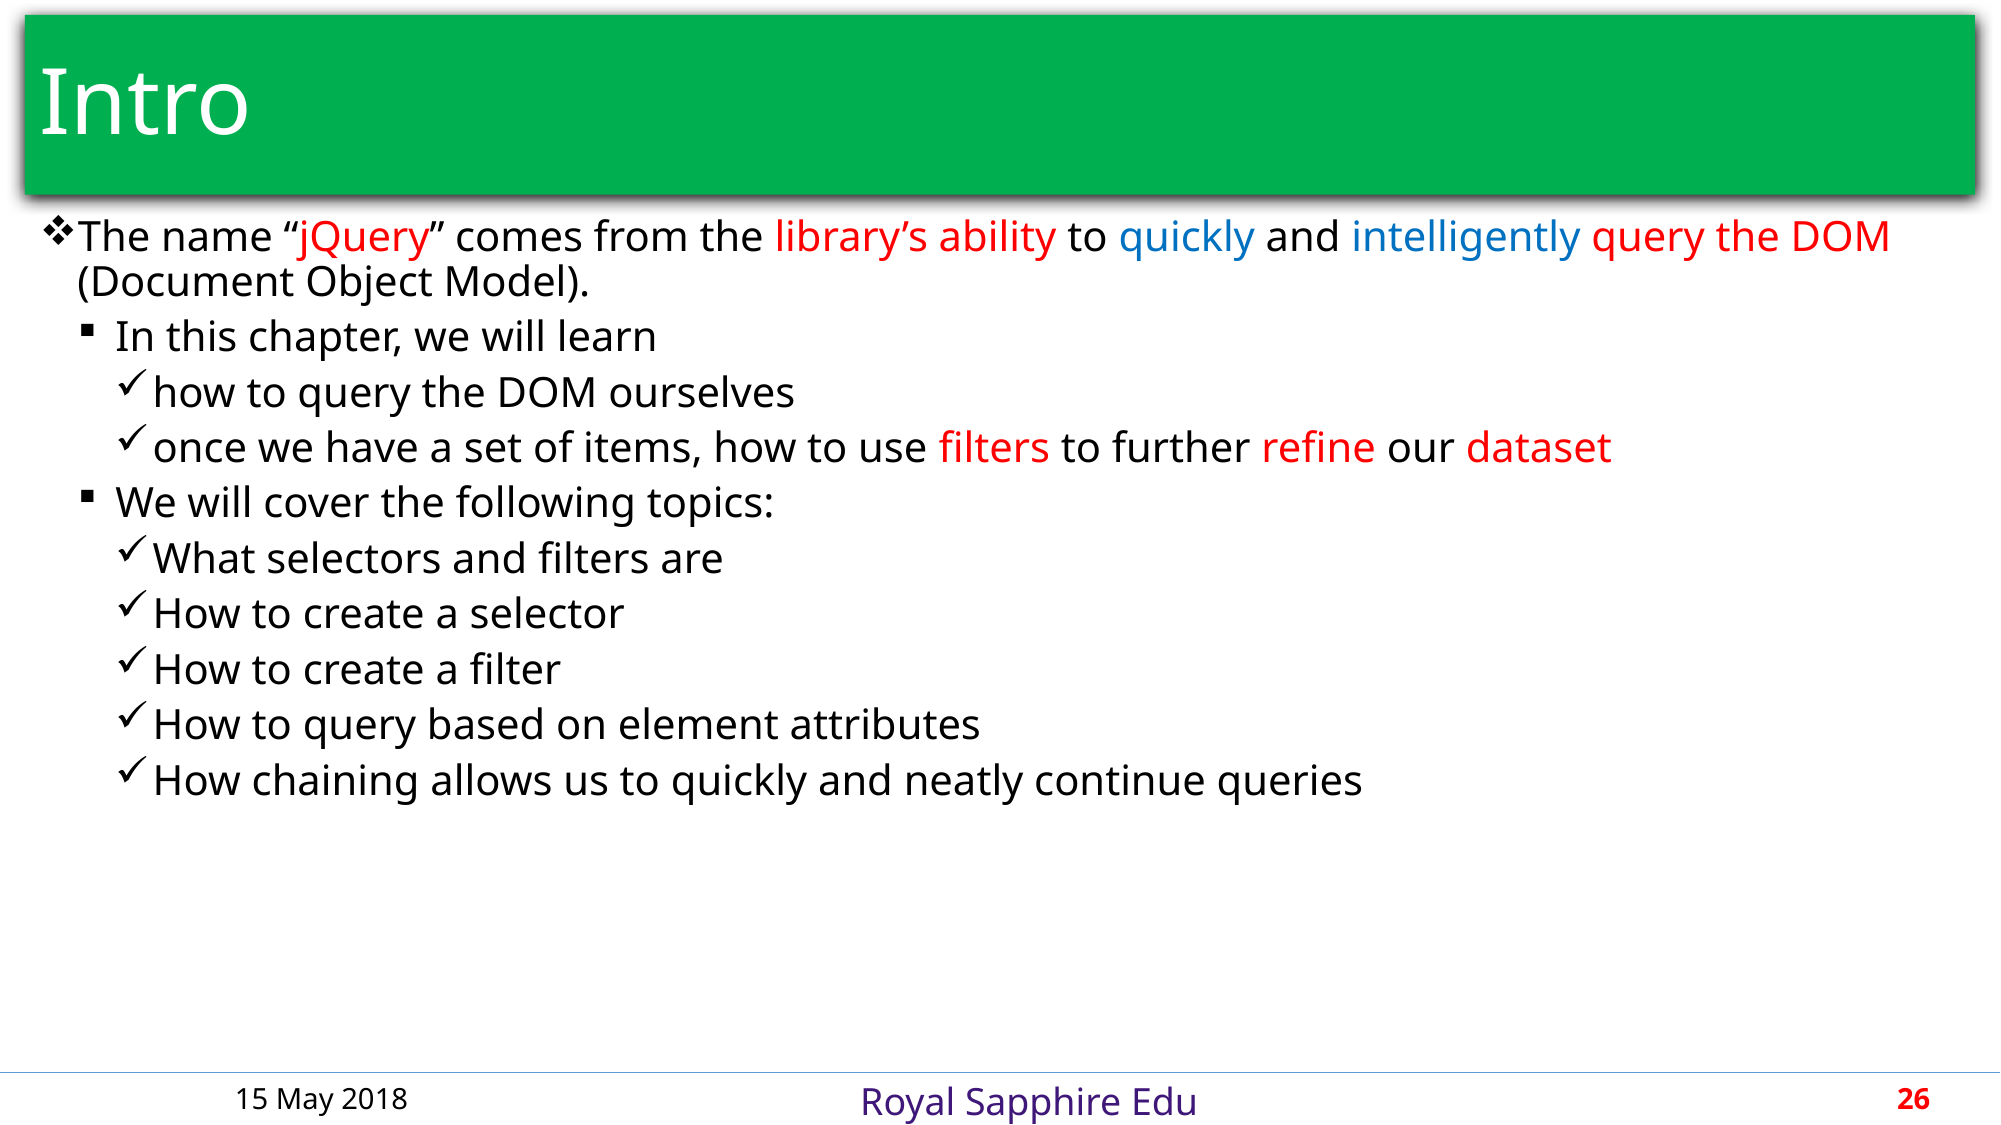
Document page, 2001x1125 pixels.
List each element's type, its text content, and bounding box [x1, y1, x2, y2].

slide_number 26 [1495, 1072, 1946, 1115]
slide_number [220, 1072, 671, 1115]
title Intro [24, 14, 1975, 195]
list The name “jQuery” comes from the library’s ability to quickly and intelligently query the DOM (Document Object Model). In this chapter, we will learn how to query the DOM ourselves once we have a set of items, how to use filters to further refine our dataset We will cover the following topics: What selectors and filters are How to create a selector How to create a filter How to query based on element attributes How chaining allows us to quickly and neatly continue queries [24, 208, 1975, 1063]
